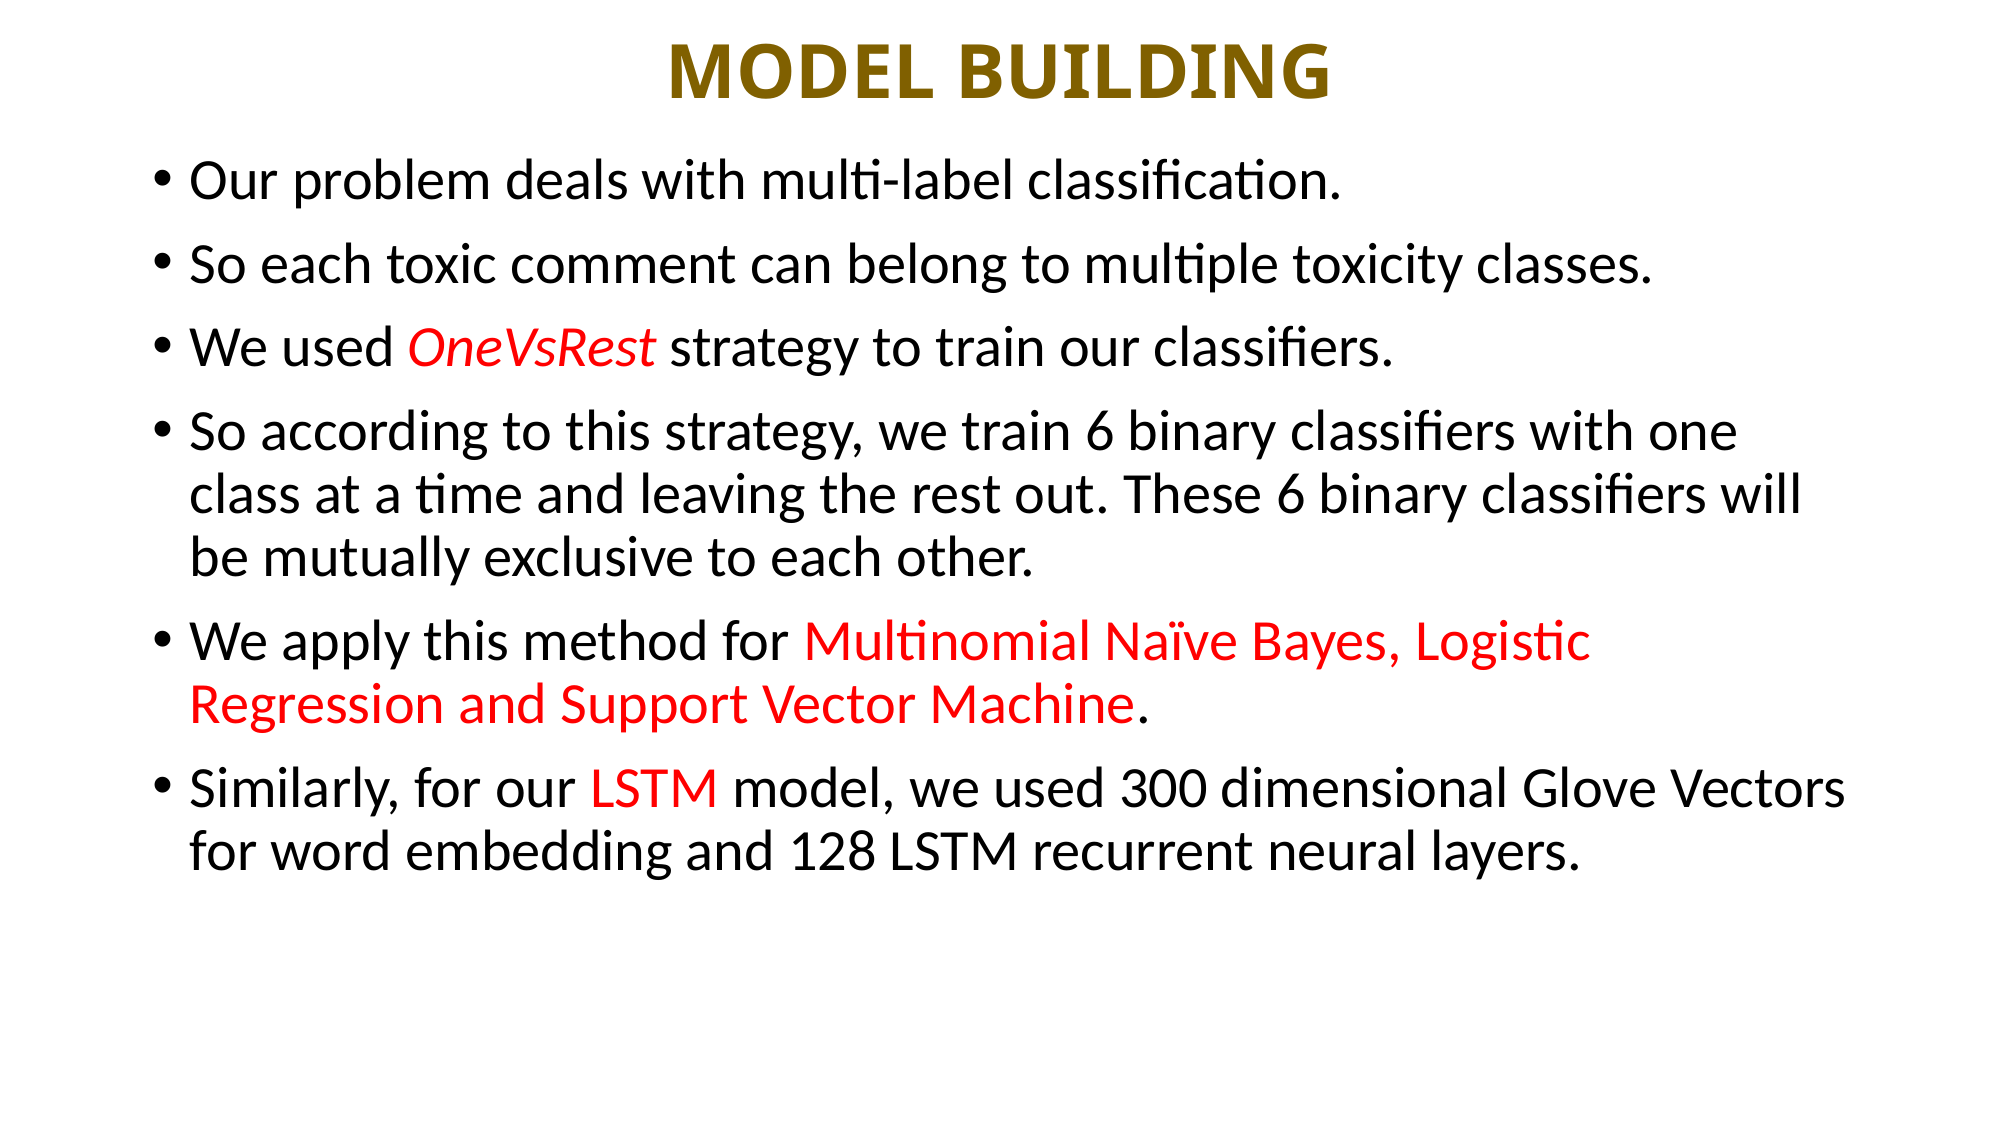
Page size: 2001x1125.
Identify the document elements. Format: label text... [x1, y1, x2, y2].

list Our problem deals with multi-label classification. So each toxic comment can belong to multiple toxicity classes. We used OneVsRest strategy to train our classifiers. So according to this strategy, we train 6 binary classifiers with one class at a time and leaving the rest out. These 6 binary classifiers will be mutually exclusive to each other. We apply this method for Multinomial Naïve Bayes, Logistic Regression and Support Vector Machine. Similarly, for our LSTM model, we used 300 dimensional Glove Vectors for word embedding and 128 LSTM recurrent neural layers. [137, 141, 1863, 1014]
title MODEL BUILDING [137, 27, 1863, 120]
